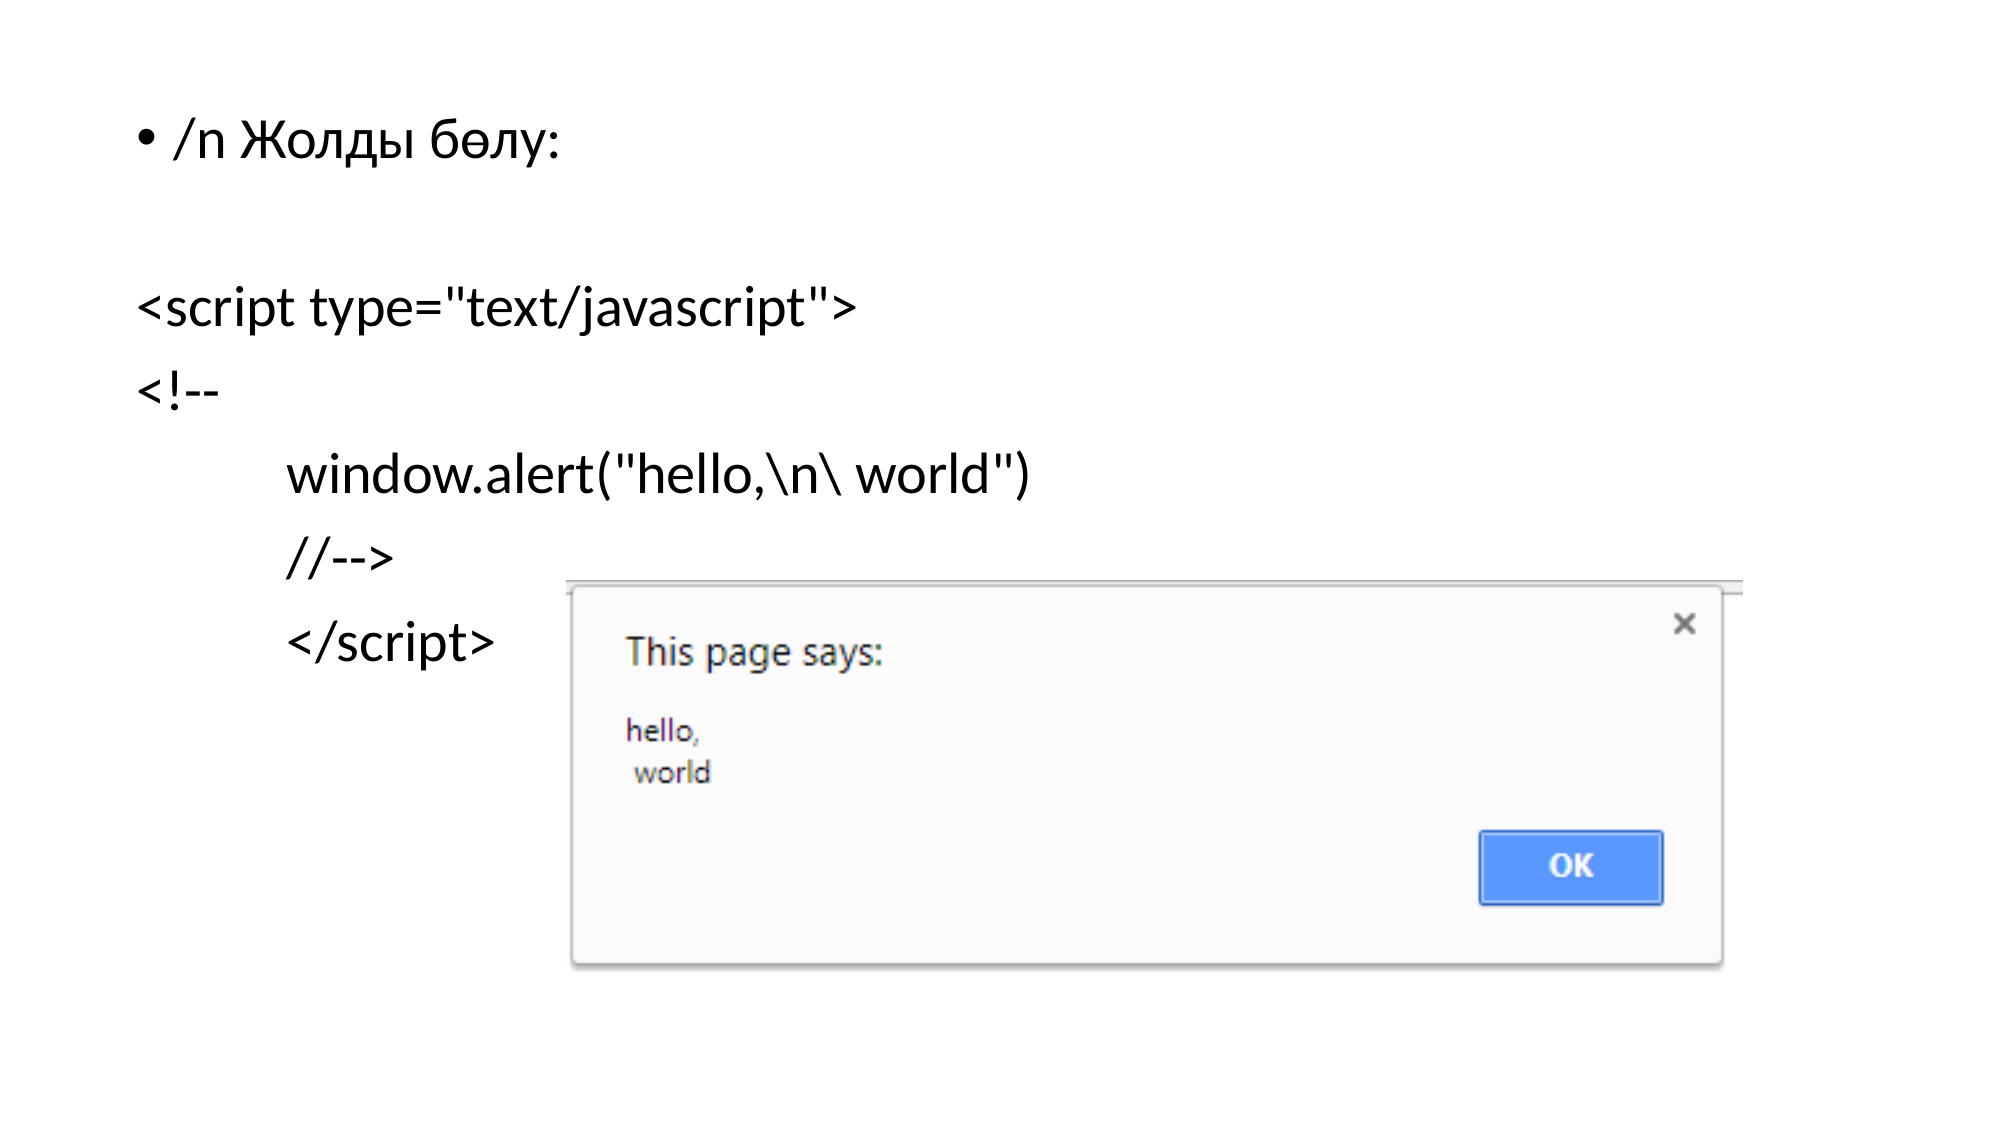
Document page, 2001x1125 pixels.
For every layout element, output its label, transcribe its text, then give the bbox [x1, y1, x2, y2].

picture [566, 580, 1743, 977]
list /n Жолды бөлу: <script type="text/javascript"> <!-- window.alert("hello,\n\ world") //--> </script> [121, 101, 1847, 1060]
